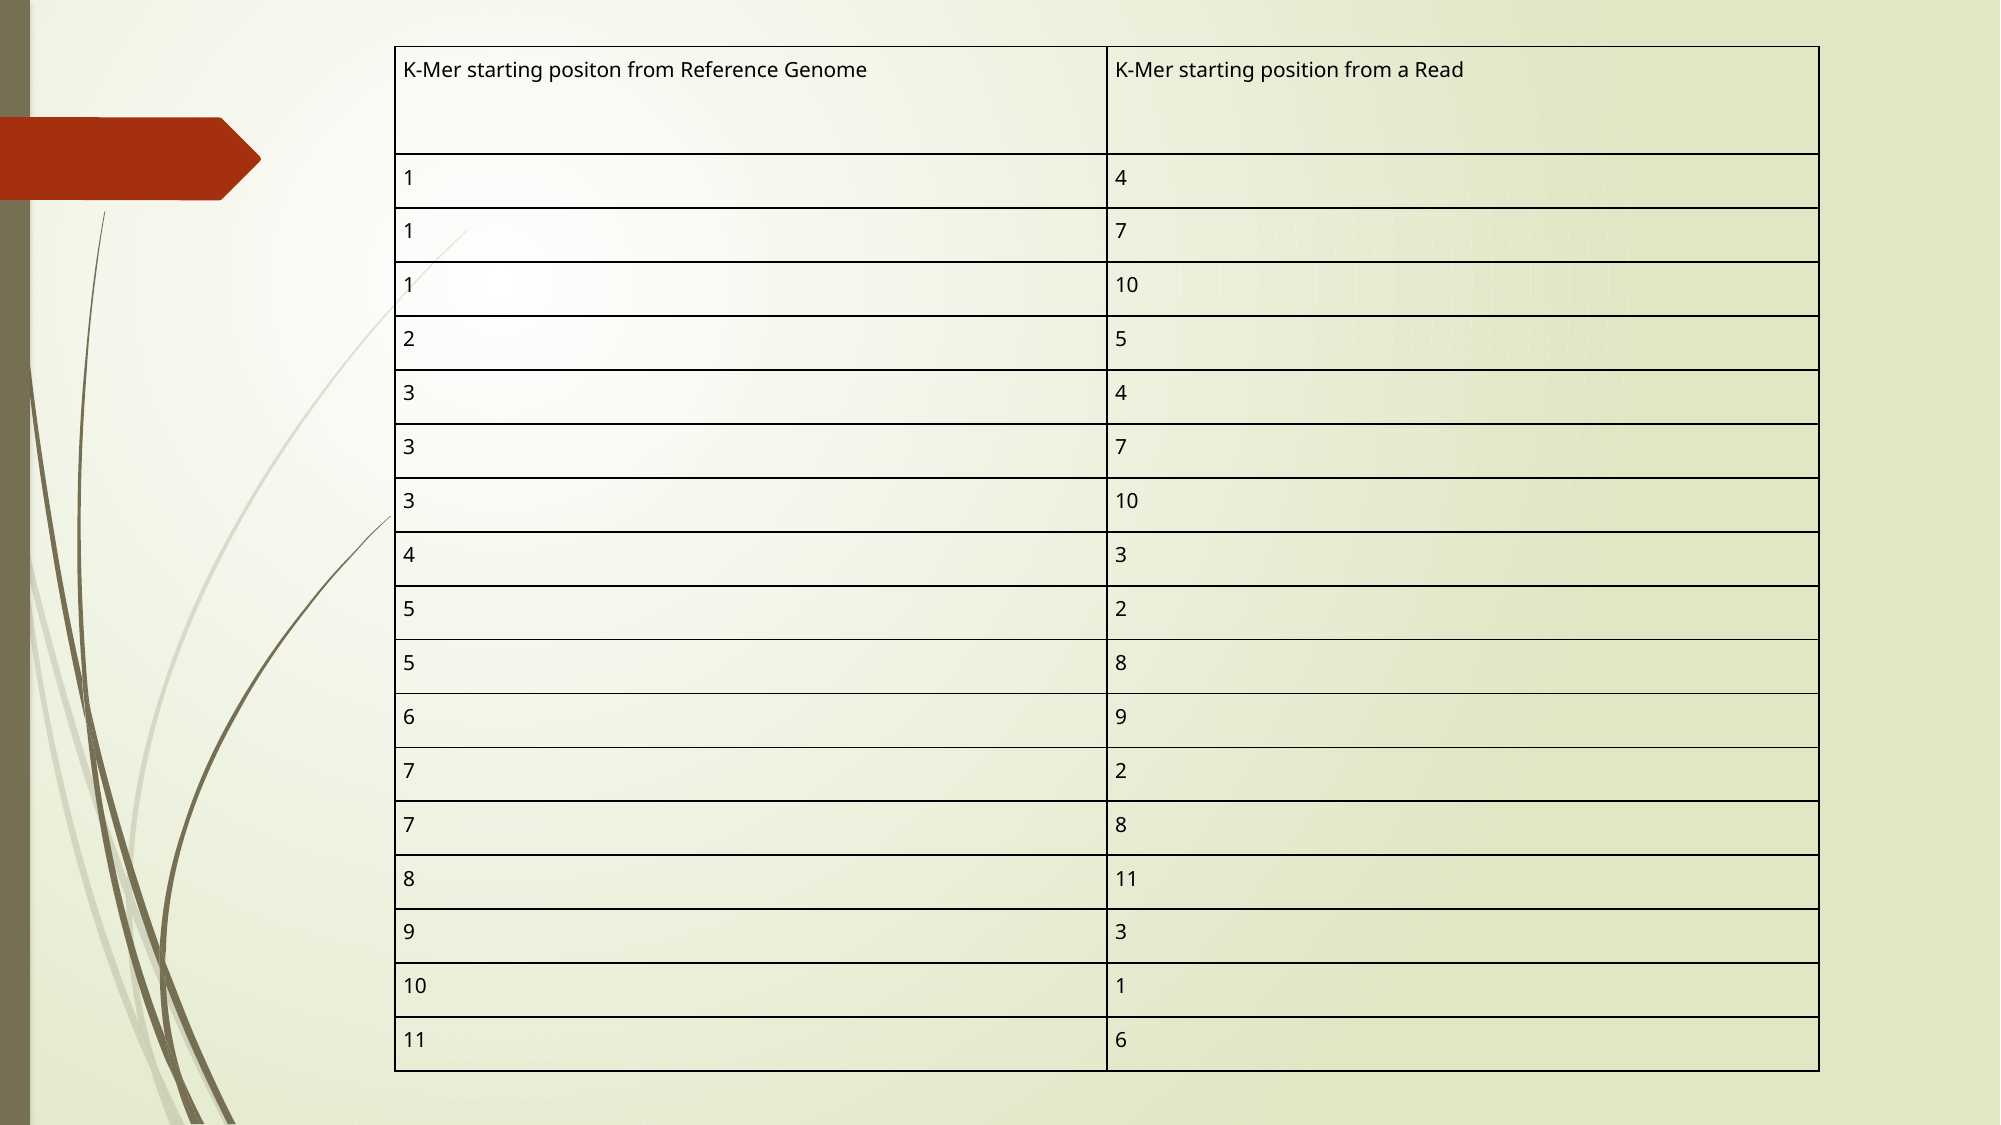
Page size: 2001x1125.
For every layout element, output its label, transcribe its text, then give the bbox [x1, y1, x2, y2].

table_cell 10 [1108, 479, 1818, 531]
table_header K-Mer starting position from a Read [1108, 47, 1818, 153]
table_cell 10 [1108, 263, 1818, 315]
table_cell 4 [396, 533, 1106, 585]
table_cell 1 [396, 263, 1106, 315]
table_cell 3 [396, 479, 1106, 531]
table_cell 4 [1108, 371, 1818, 423]
table_header K-Mer starting positon from Reference Genome [396, 47, 1106, 153]
table_cell 5 [1108, 317, 1818, 369]
table_cell 1 [396, 209, 1106, 261]
table_cell 3 [396, 425, 1106, 477]
table_cell 6 [1108, 1018, 1818, 1070]
table_cell 9 [1108, 694, 1818, 747]
table_cell 6 [396, 694, 1106, 747]
table_cell 7 [396, 748, 1106, 800]
table_cell 8 [396, 856, 1106, 908]
table_cell 2 [396, 317, 1106, 369]
table_cell 8 [1108, 802, 1818, 854]
table_cell 8 [1108, 640, 1818, 693]
table_cell 7 [1108, 425, 1818, 477]
table_cell 11 [1108, 856, 1818, 908]
table_cell 3 [396, 371, 1106, 423]
table_cell 1 [396, 155, 1106, 207]
table_cell 5 [396, 587, 1106, 639]
table_cell 10 [396, 964, 1106, 1016]
table_cell 7 [1108, 209, 1818, 261]
table_cell 1 [1108, 964, 1818, 1016]
table_cell 9 [396, 910, 1106, 962]
table_cell 3 [1108, 910, 1818, 962]
table_cell 2 [1108, 748, 1818, 800]
table_cell 5 [396, 640, 1106, 693]
table_cell 4 [1108, 155, 1818, 207]
table_cell 7 [396, 802, 1106, 854]
table_cell 11 [396, 1018, 1106, 1070]
table_cell 3 [1108, 533, 1818, 585]
table_cell 2 [1108, 587, 1818, 639]
